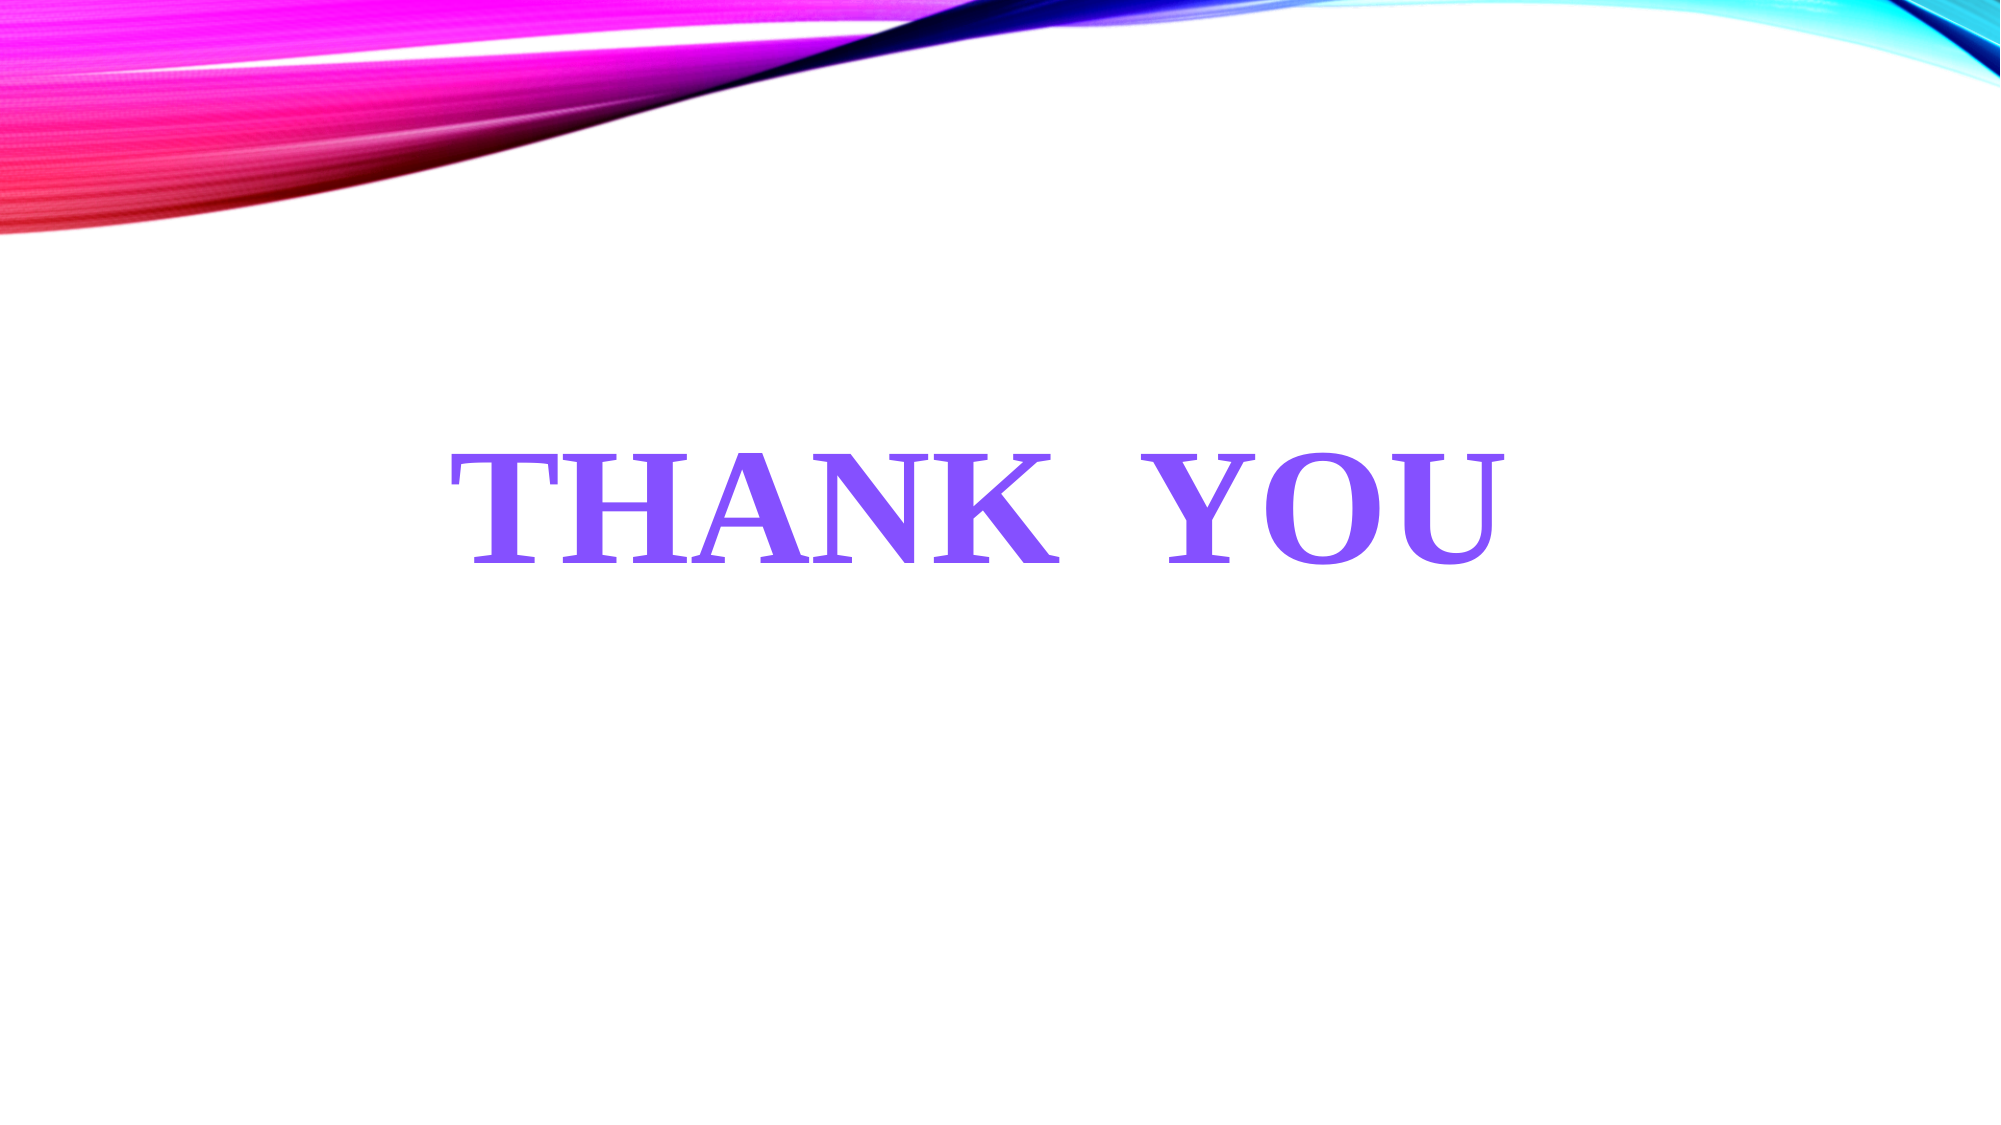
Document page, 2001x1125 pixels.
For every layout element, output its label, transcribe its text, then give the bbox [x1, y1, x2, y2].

picture [0, 0, 2000, 237]
text_box THANK YOU [396, 389, 1563, 605]
picture [1890, 0, 2000, 75]
picture [1910, 0, 2000, 45]
